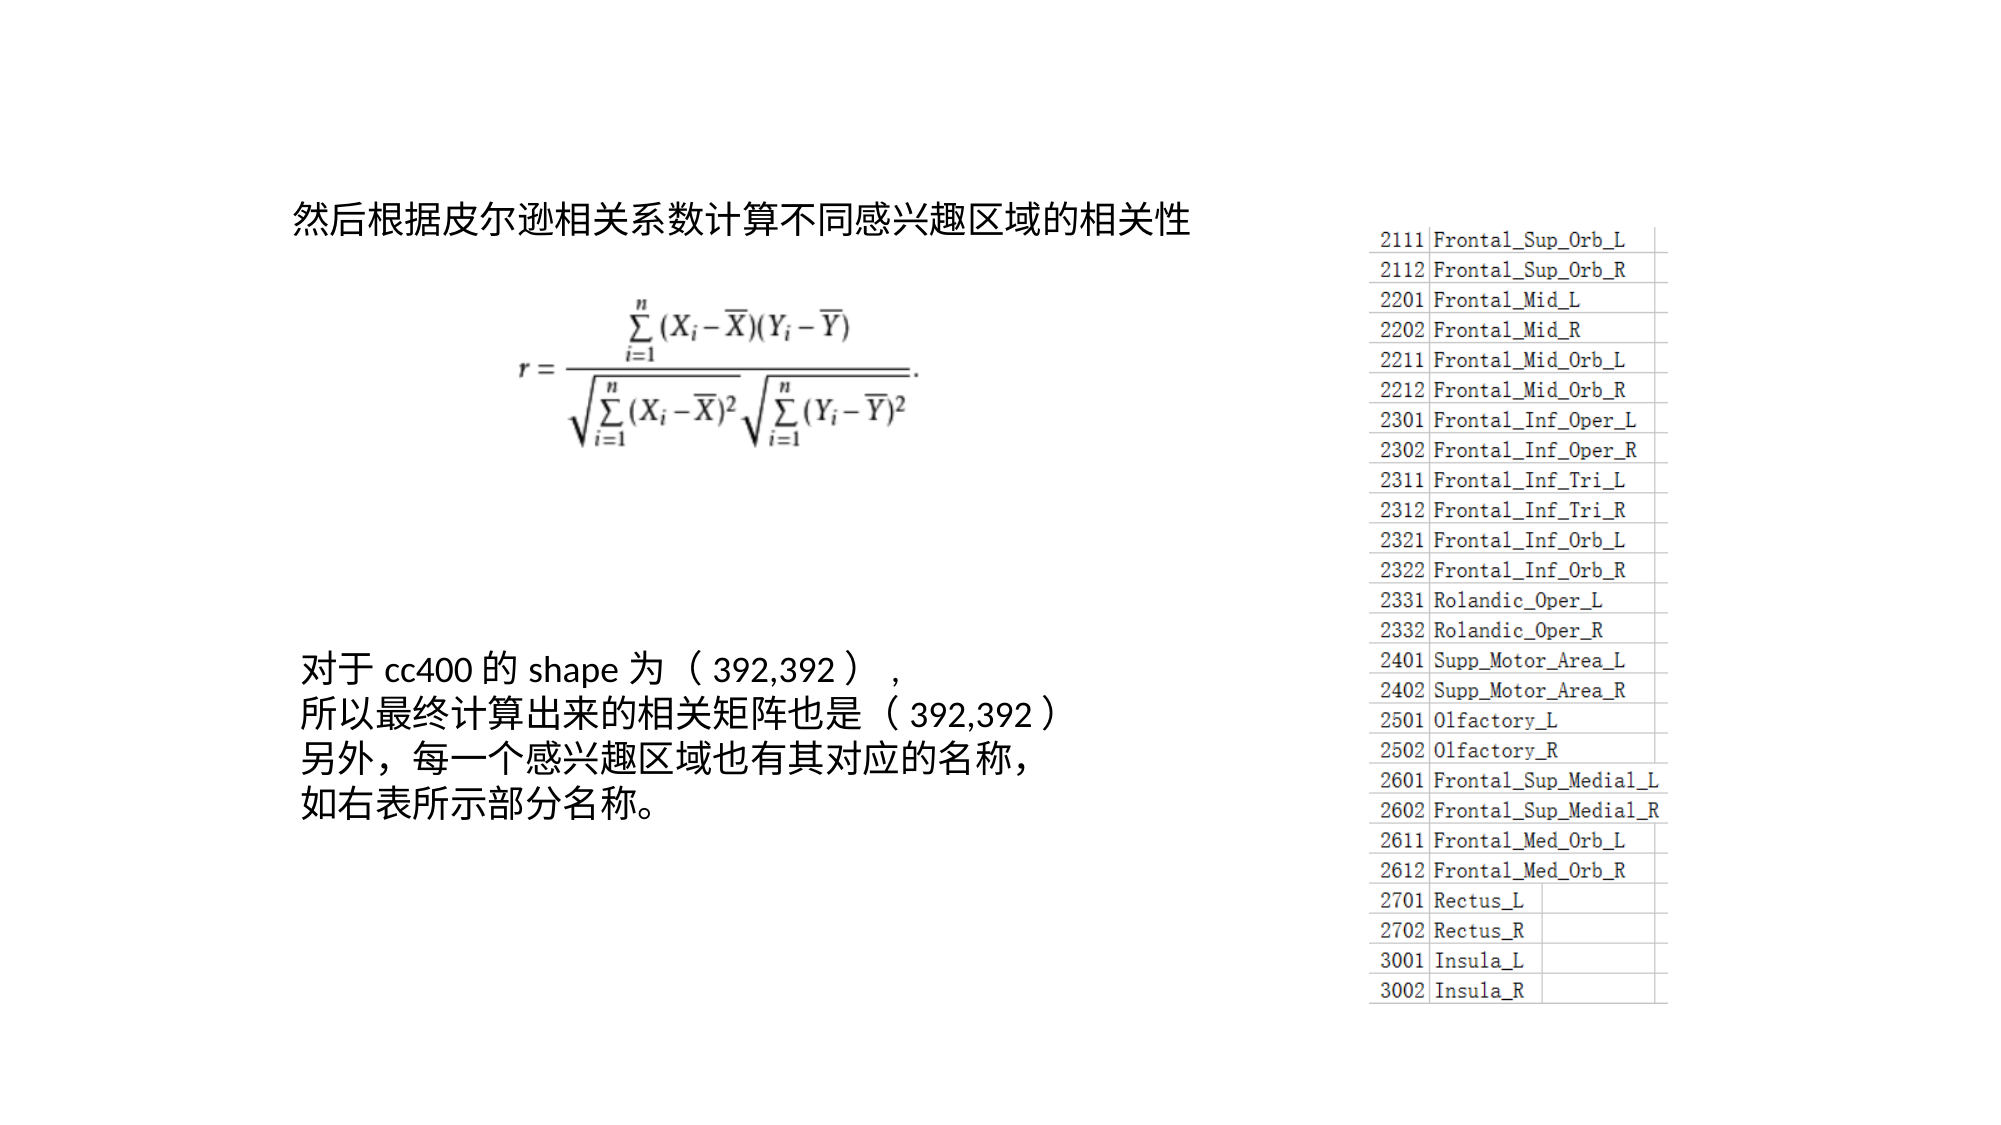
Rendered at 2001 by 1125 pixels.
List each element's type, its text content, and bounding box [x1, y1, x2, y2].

text_box 然后根据皮尔逊相关系数计算不同感兴趣区域的相关性 [277, 188, 1208, 248]
picture [464, 294, 967, 455]
text_box 对于cc400的shape为（392,392）, 所以最终计算出来的相关矩阵也是（392,392） 另外，每一个感兴趣区域也有其对应的名称， 如右表所示部分名称。 [285, 637, 1094, 833]
picture [1369, 227, 1668, 1004]
